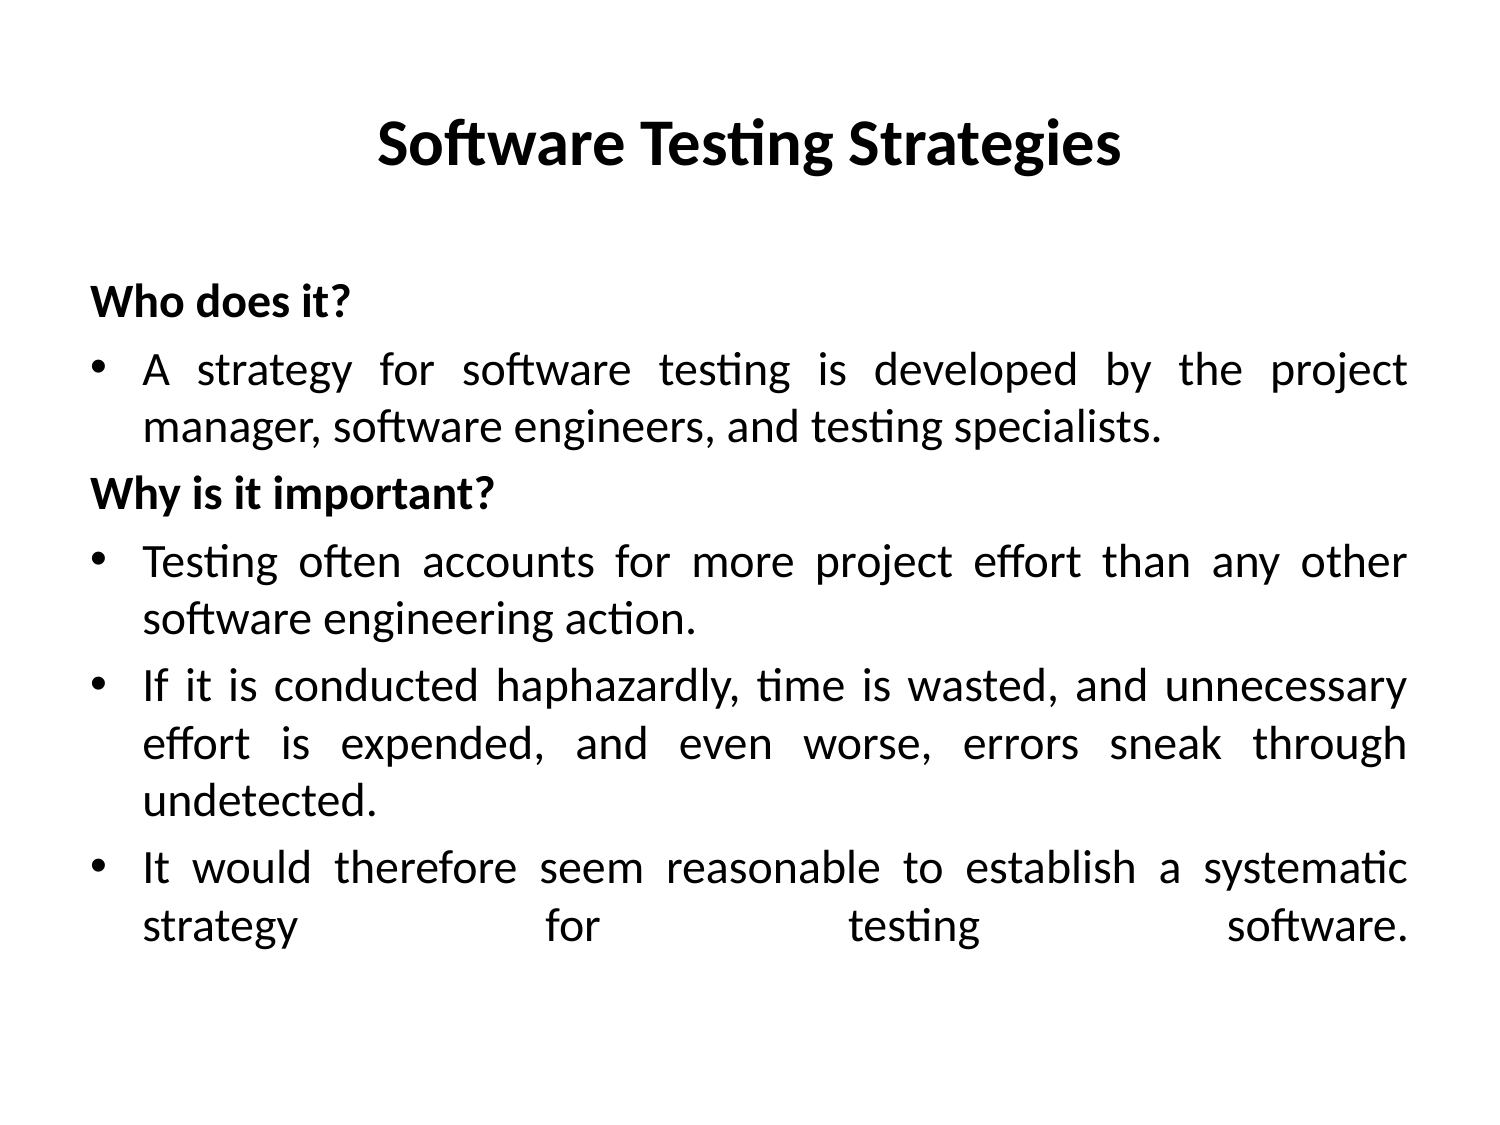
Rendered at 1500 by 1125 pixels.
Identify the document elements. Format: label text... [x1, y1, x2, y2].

list Who does it? A strategy for software testing is developed by the project manager, software engineers, and testing specialists. Why is it important? Testing often accounts for more project effort than any other software engineering action. If it is conducted haphazardly, time is wasted, and unnecessary effort is expended, and even worse, errors sneak through undetected. It would therefore seem reasonable to establish a systematic strategy for testing software. [75, 262, 1425, 1024]
title Software Testing Strategies [75, 45, 1425, 233]
